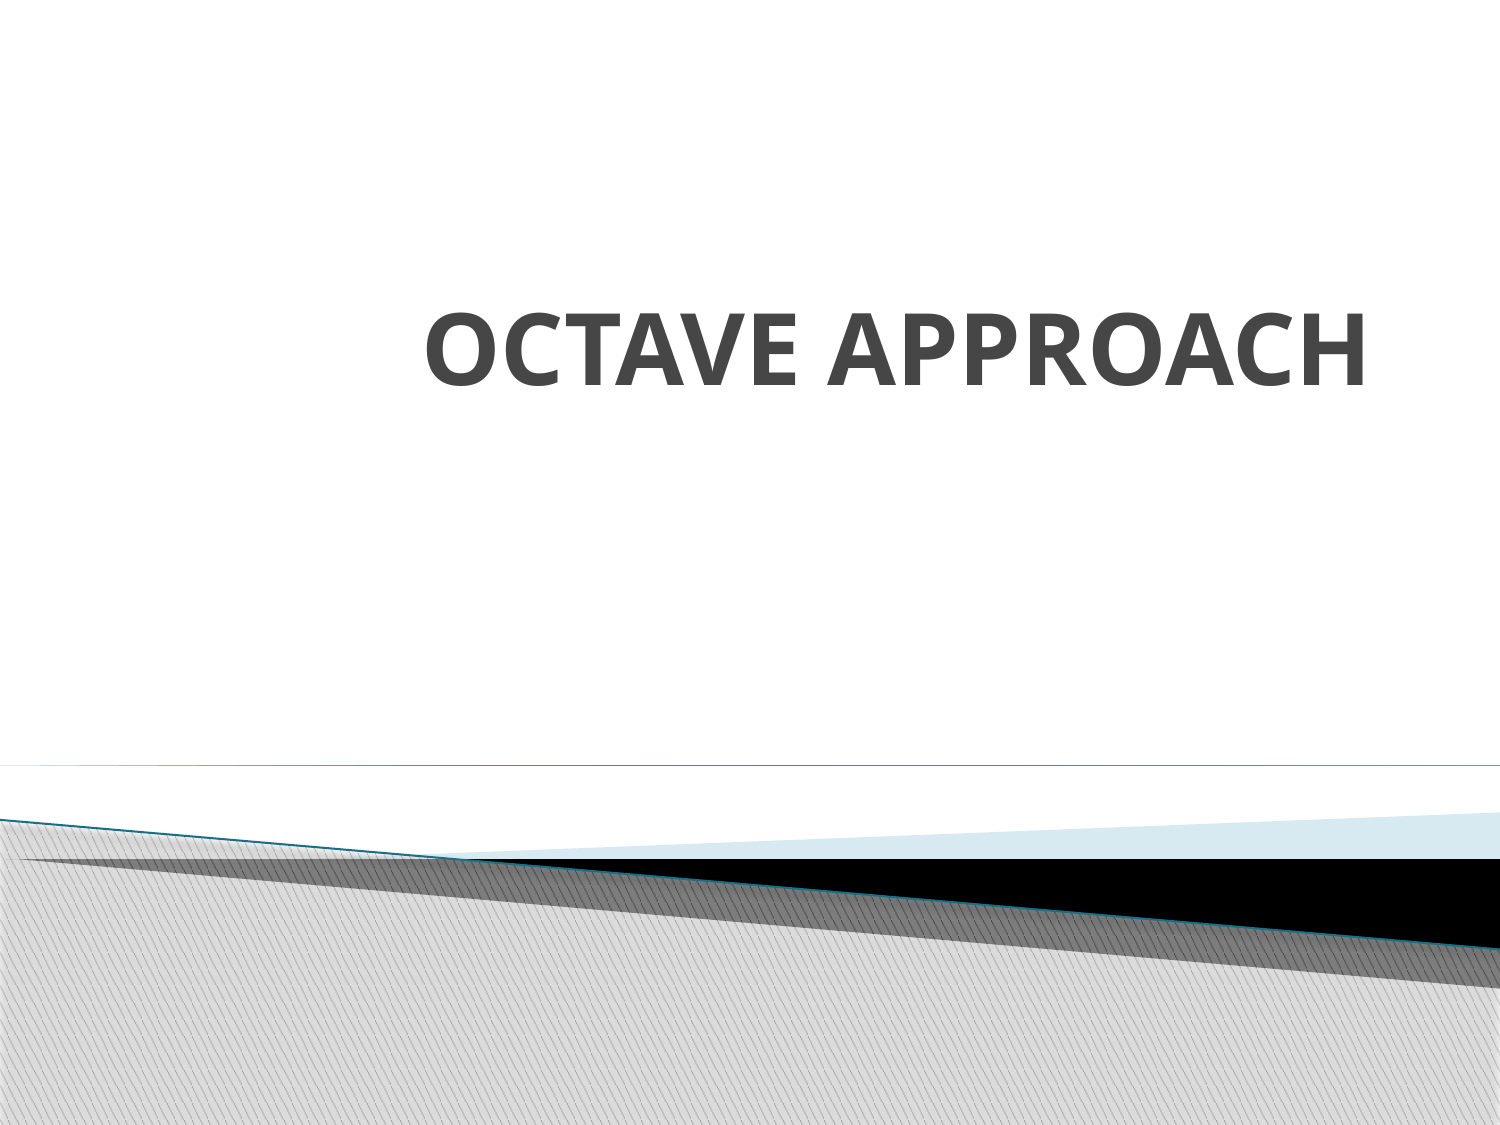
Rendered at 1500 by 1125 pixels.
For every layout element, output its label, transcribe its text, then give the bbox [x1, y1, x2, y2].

title OCTAVE APPROACH [112, 112, 1388, 413]
picture [5, 859, 1500, 989]
